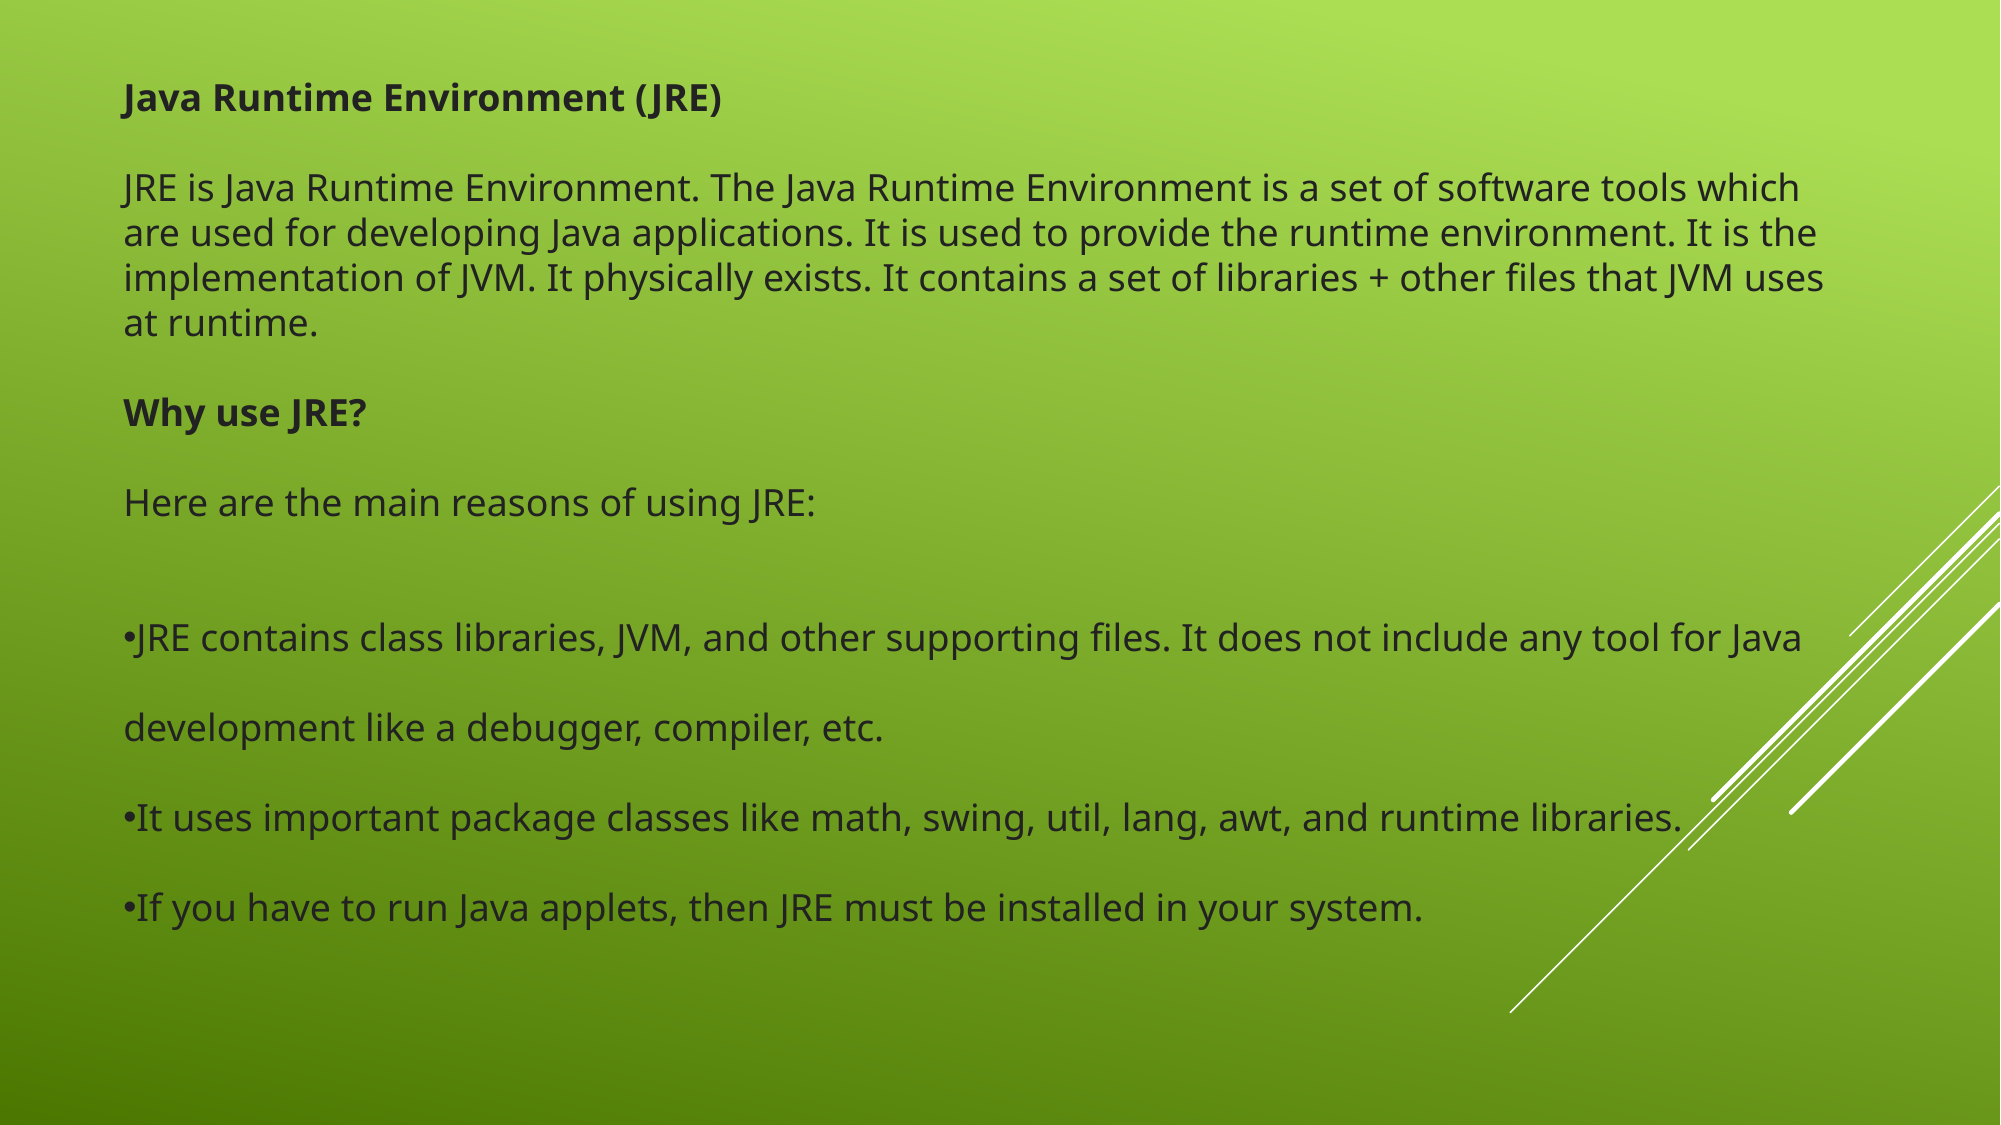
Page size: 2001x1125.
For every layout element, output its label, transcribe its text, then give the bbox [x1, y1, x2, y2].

text_box Java Runtime Environment (JRE) JRE is Java Runtime Environment. The Java Runtime Environment is a set of software tools which are used for developing Java applications. It is used to provide the runtime environment. It is the implementation of JVM. It physically exists. It contains a set of libraries + other files that JVM uses at runtime. Why use JRE? Here are the main reasons of using JRE: JRE contains class libraries, JVM, and other supporting files. It does not include any tool for Java development like a debugger, compiler, etc. It uses important package classes like math, swing, util, lang, awt, and runtime libraries. If you have to run Java applets, then JRE must be installed in your system. [108, 66, 1860, 937]
